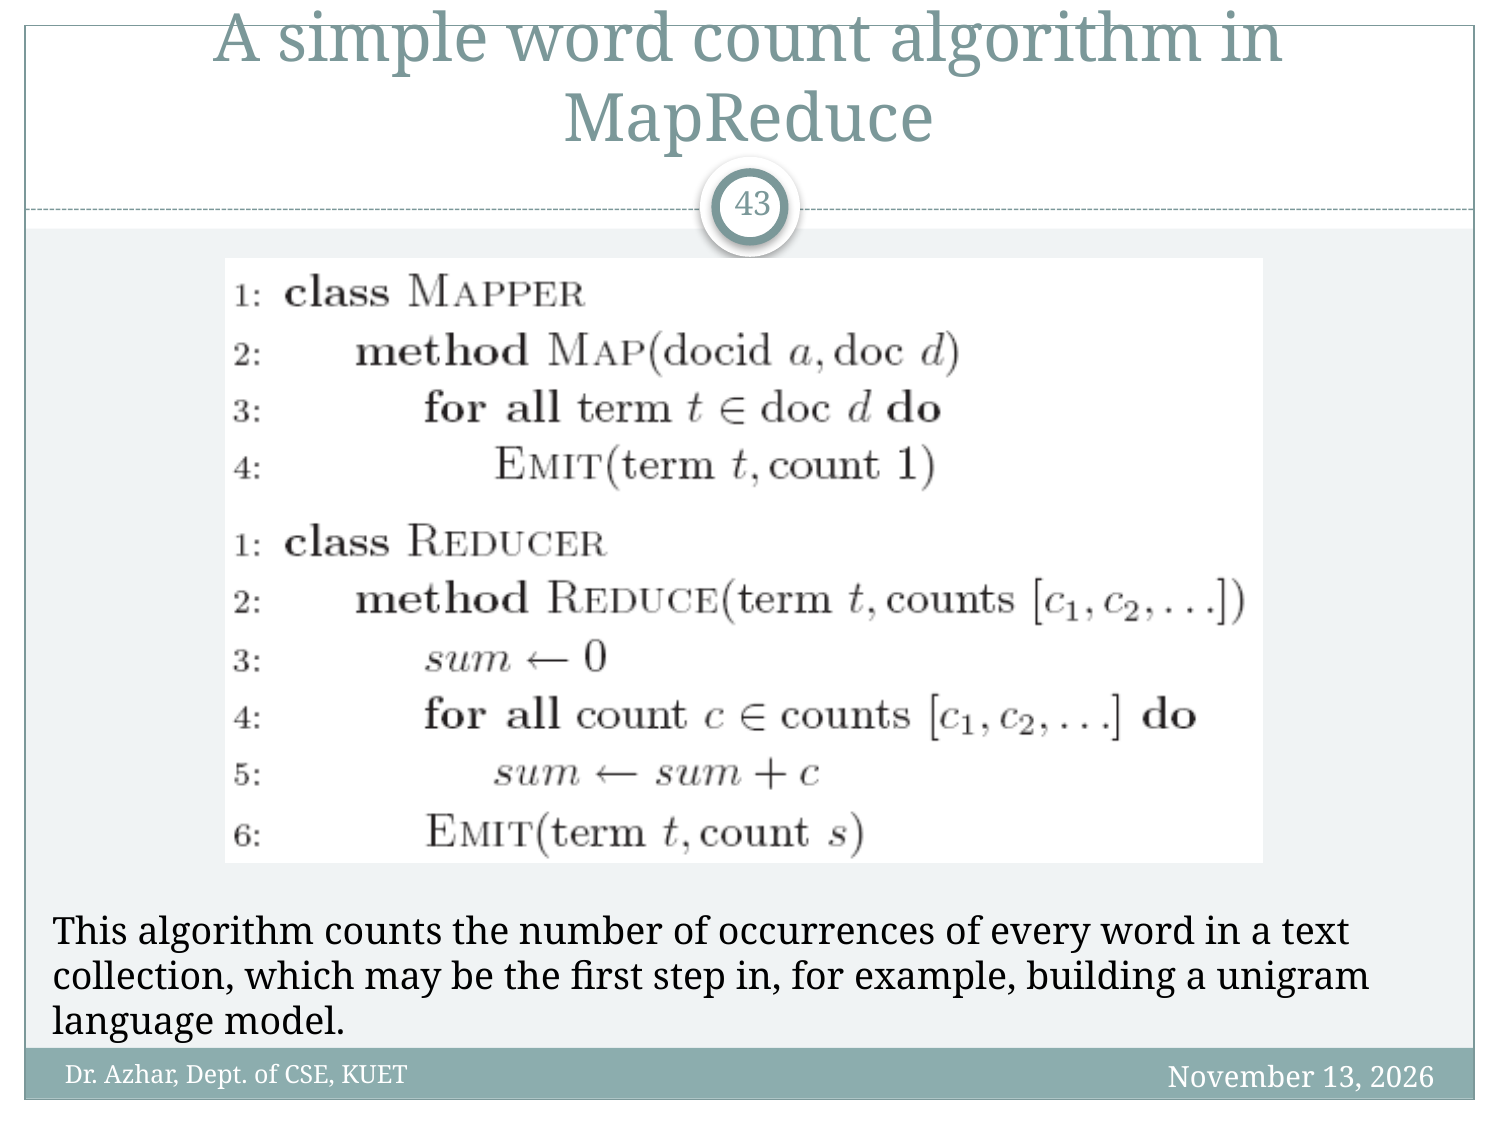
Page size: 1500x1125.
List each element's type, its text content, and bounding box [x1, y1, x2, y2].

footer Dr. Azhar, Dept. of CSE, KUET [50, 1051, 638, 1112]
picture [224, 258, 1263, 863]
slide_number 43 [715, 168, 791, 241]
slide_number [950, 1050, 1450, 1111]
text_box This algorithm counts the number of occurrences of every word in a text collection, which may be the first step in, for example, building a unigram language model. [37, 899, 1463, 1050]
title A simple word count algorithm in MapReduce [49, 37, 1450, 163]
